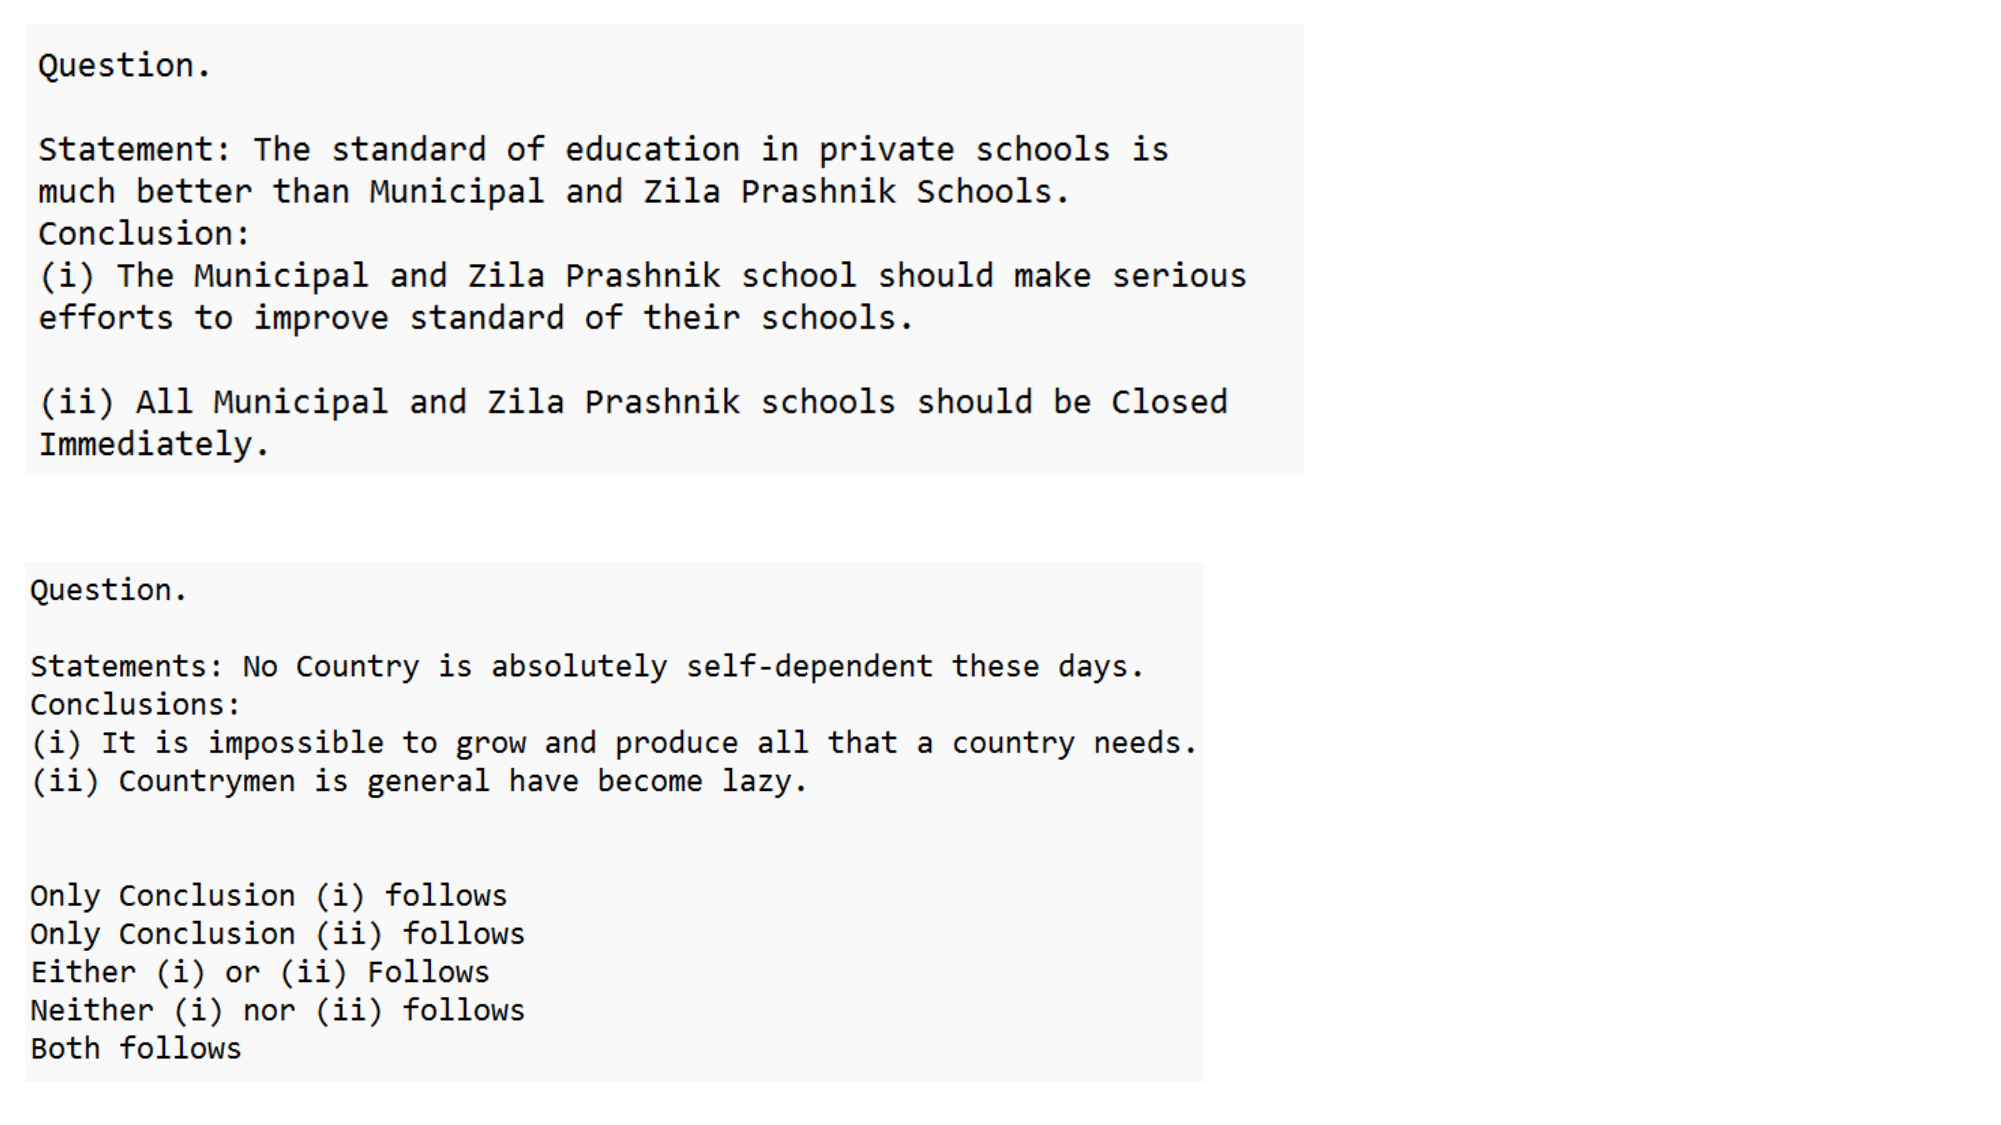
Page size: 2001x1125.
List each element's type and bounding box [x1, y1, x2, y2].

picture [25, 562, 1204, 1082]
picture [25, 24, 1304, 475]
